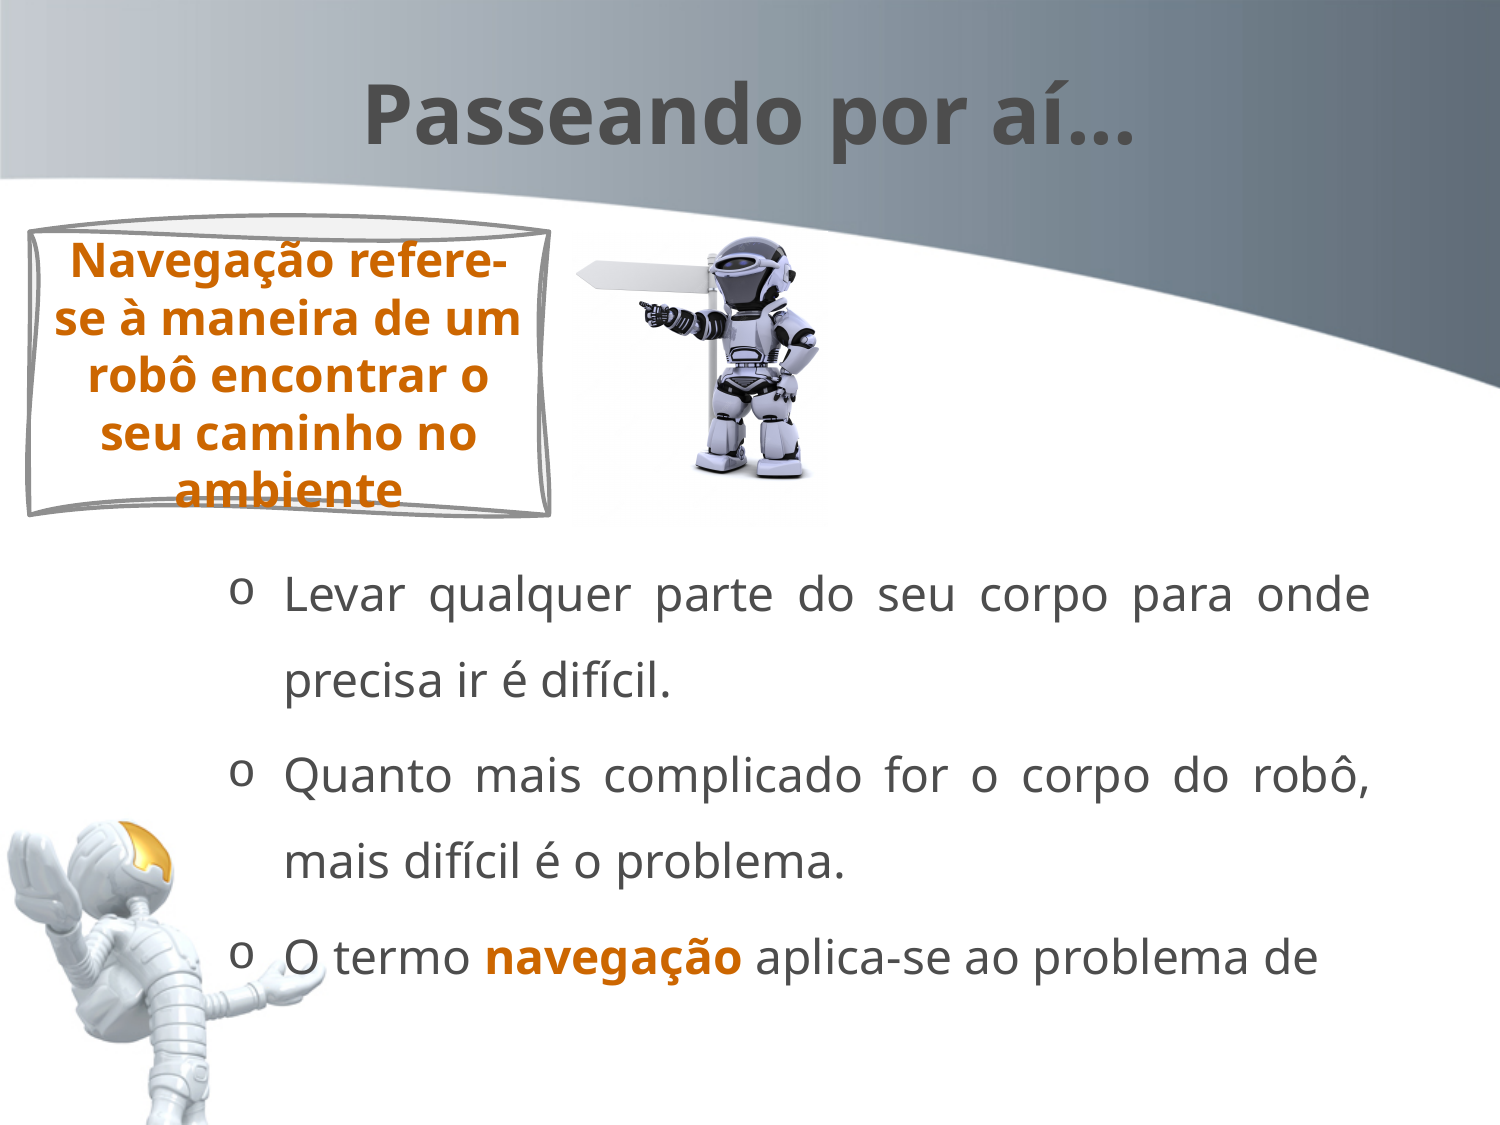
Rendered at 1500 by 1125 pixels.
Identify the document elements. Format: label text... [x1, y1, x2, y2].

picture [0, 0, 1500, 1125]
text_box Passeando por aí... [212, 4, 1288, 218]
text_box Navegação refere-se à maneira de um robô encontrar o seu caminho no ambiente [25, 213, 552, 519]
text_box Levar qualquer parte do seu corpo para onde precisa ir é difícil. Quanto mais complicado for o corpo do robô, mais difícil é o problema. O termo navegação aplica-se ao problema de [212, 527, 1388, 1118]
